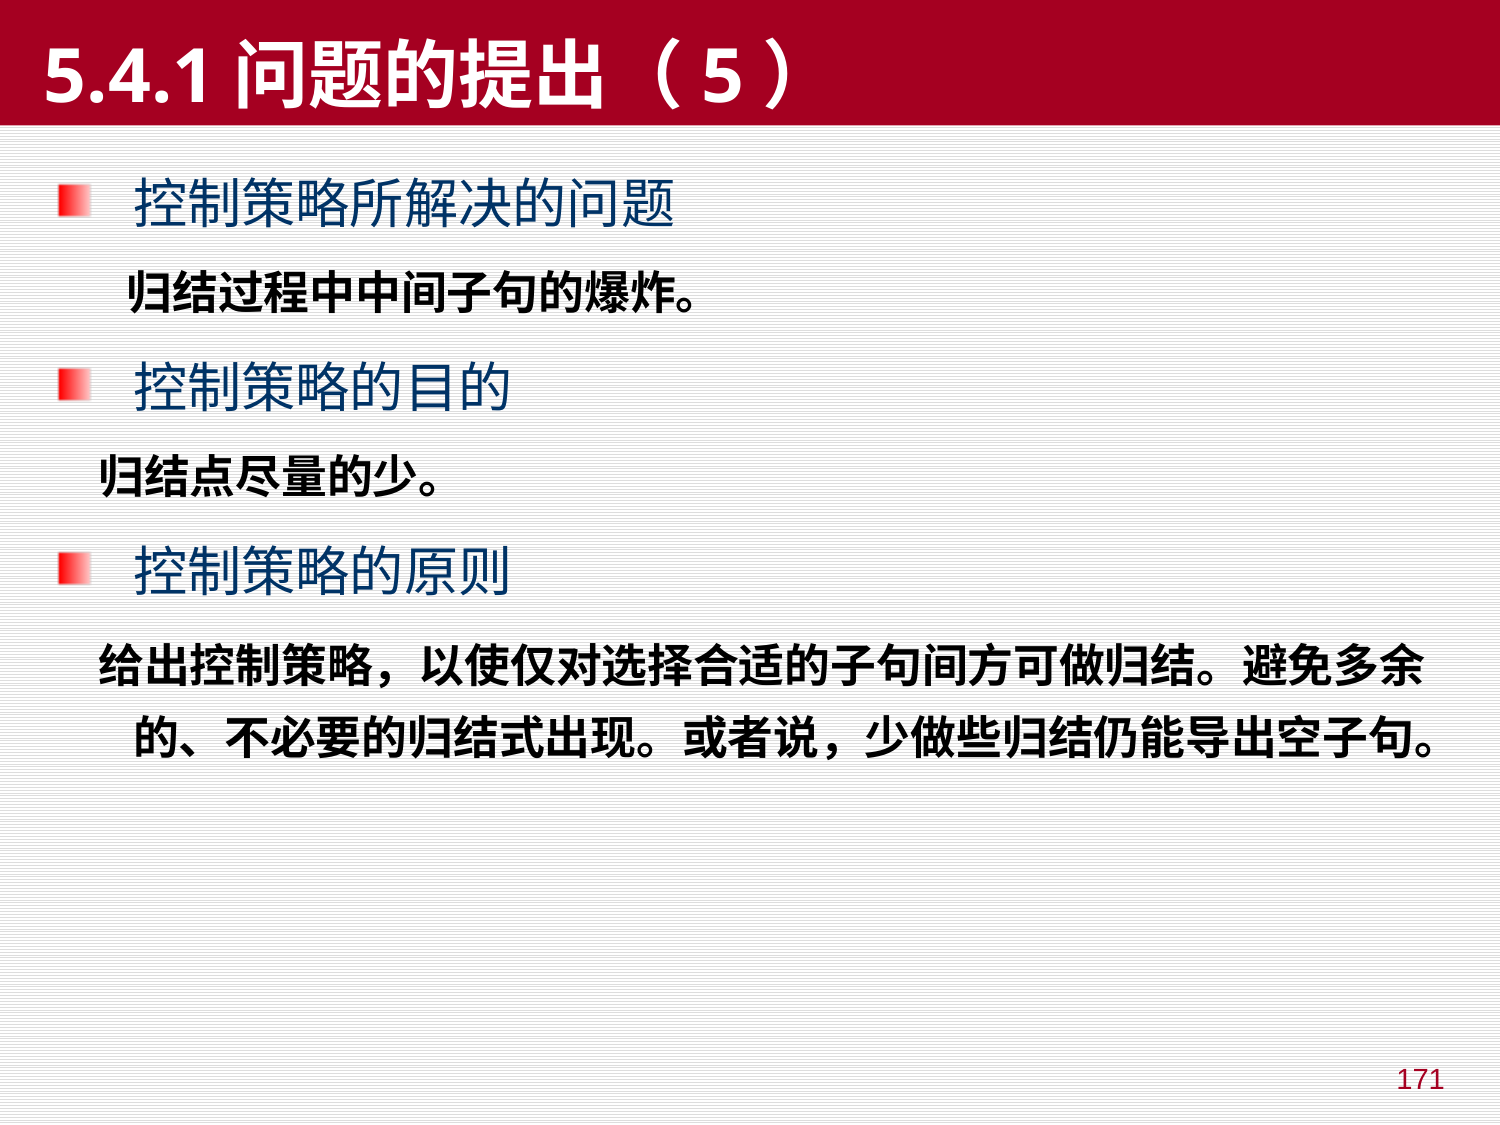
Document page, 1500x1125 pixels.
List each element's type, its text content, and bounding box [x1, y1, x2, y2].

title 5.4.1问题的提出（5） [0, 0, 1500, 126]
slide_number 171 [1110, 1052, 1461, 1125]
picture [56, 550, 95, 589]
list 控制策略所解决的问题 归结过程中中间子句的爆炸。 控制策略的目的 归结点尽量的少。 控制策略的原则 给出控制策略，以使仅对选择合适的子句间方可做归结。避免多余的、不必要的归结式出现。或者说，少做些归结仍能导出空子句。 [41, 148, 1463, 1035]
picture [56, 366, 95, 405]
picture [56, 182, 95, 221]
